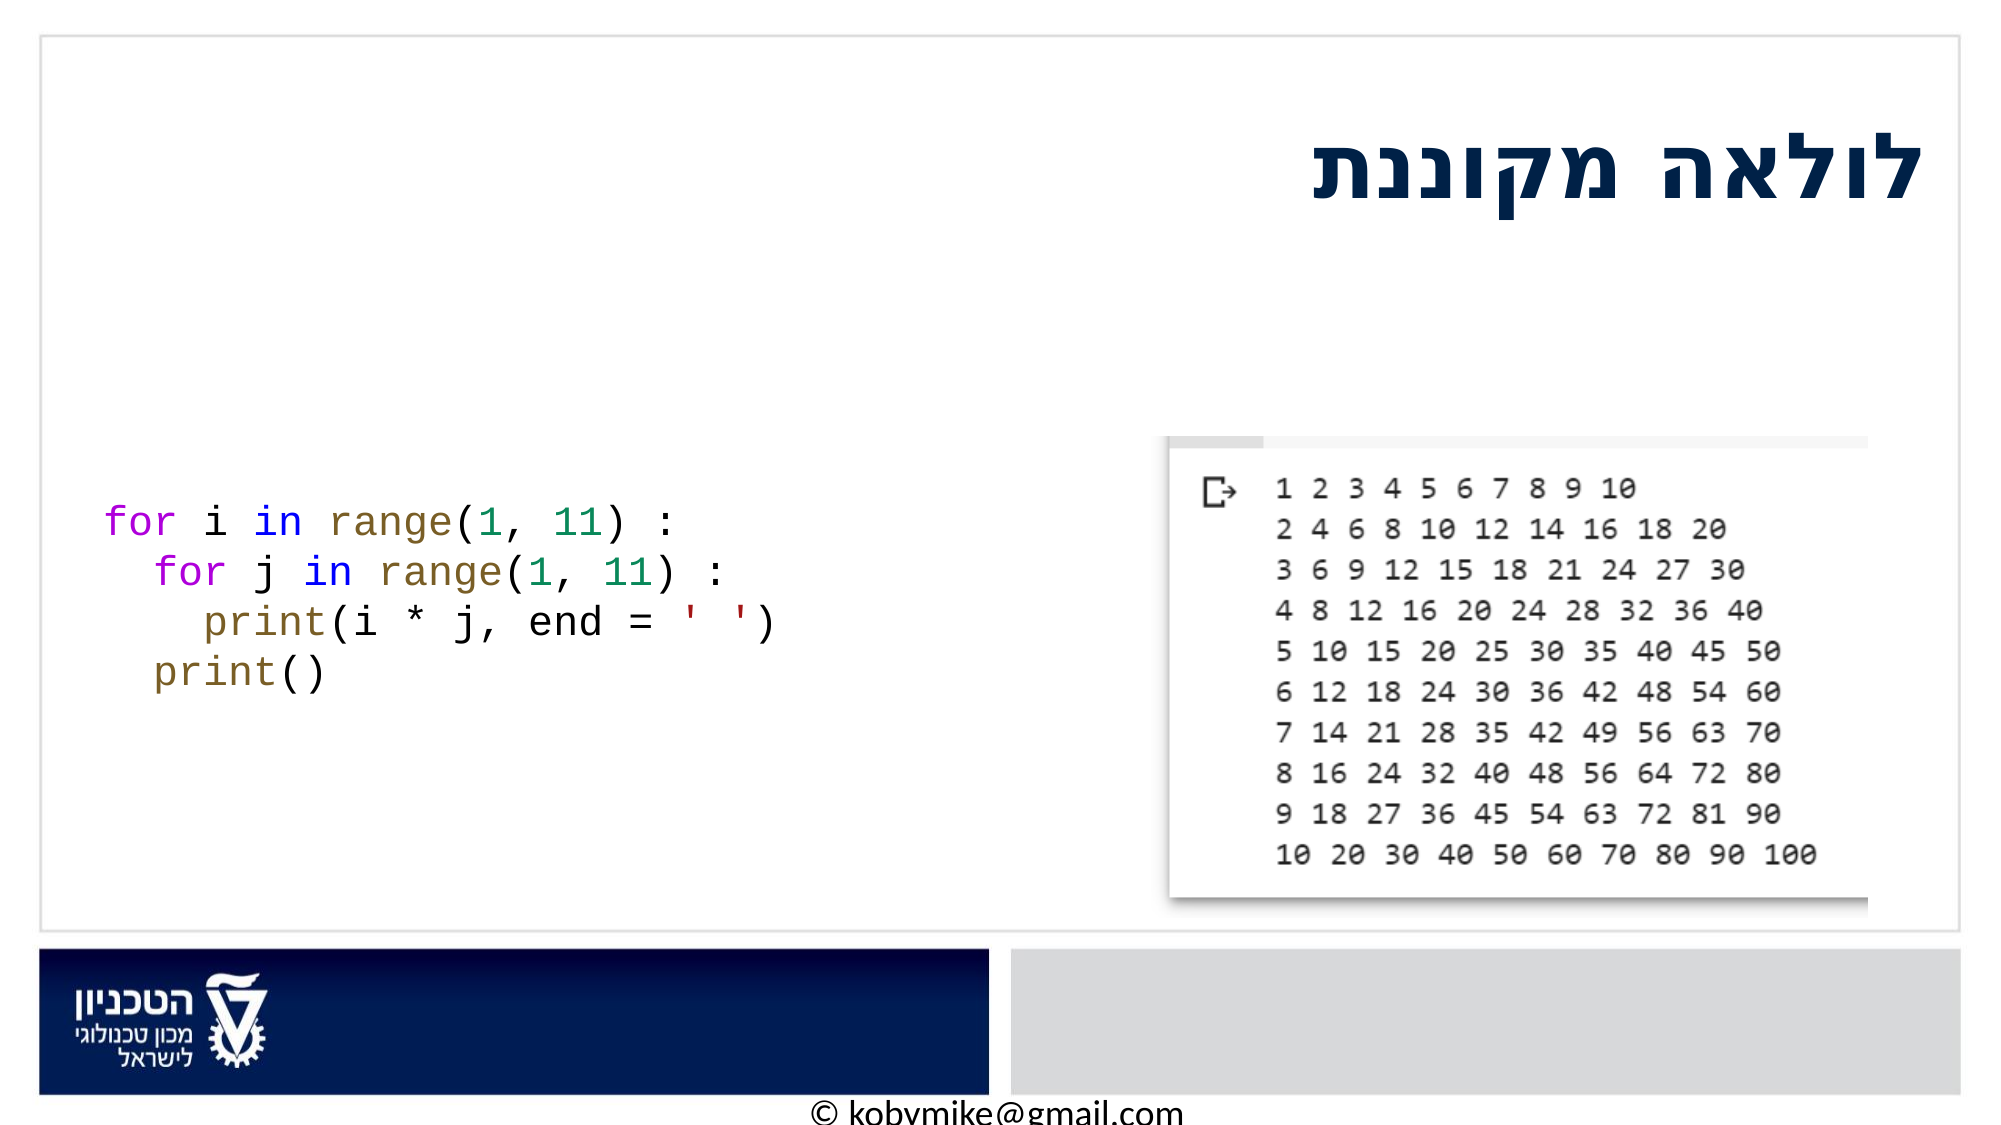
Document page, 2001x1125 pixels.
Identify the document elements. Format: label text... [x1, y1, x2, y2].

picture [890, 1110, 899, 1124]
picture [1160, 1110, 1167, 1125]
picture [965, 1117, 971, 1125]
picture [869, 1110, 879, 1124]
picture [937, 1110, 944, 1125]
title לולאה מקוננת [218, 59, 1944, 278]
picture [1171, 1110, 1178, 1125]
text_box for i in range(1, 11) : for j in range(1, 11) : print(i * j, end = ' ') print() [88, 436, 849, 902]
picture [1139, 1110, 1149, 1124]
picture [854, 1117, 860, 1125]
picture [0, 0, 2000, 1125]
picture [1050, 1110, 1057, 1125]
picture [1061, 1110, 1068, 1125]
picture [1032, 1110, 1039, 1117]
picture [813, 1102, 835, 1125]
picture [926, 1110, 933, 1125]
picture [979, 1110, 988, 1115]
picture [1006, 1111, 1013, 1121]
picture [1079, 1118, 1086, 1124]
